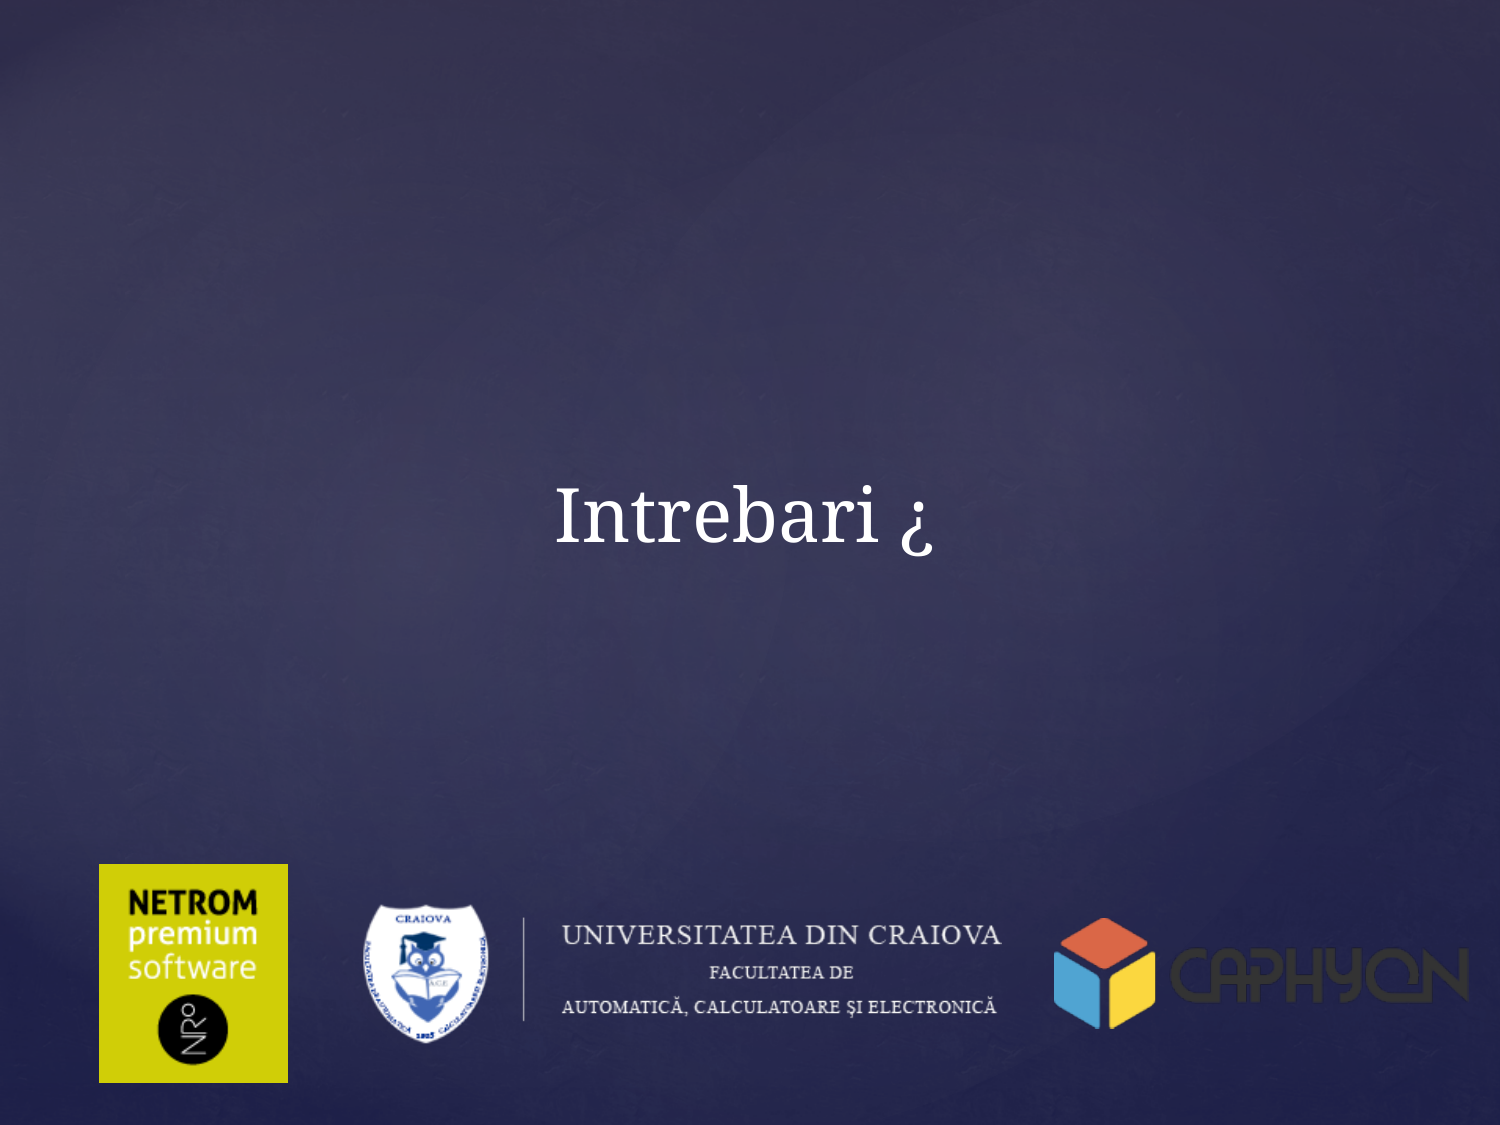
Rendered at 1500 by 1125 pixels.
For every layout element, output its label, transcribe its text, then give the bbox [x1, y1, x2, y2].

list Intrebari ¿ [525, 212, 1500, 813]
picture [99, 864, 288, 1083]
picture [361, 901, 1002, 1045]
picture [1054, 918, 1470, 1029]
